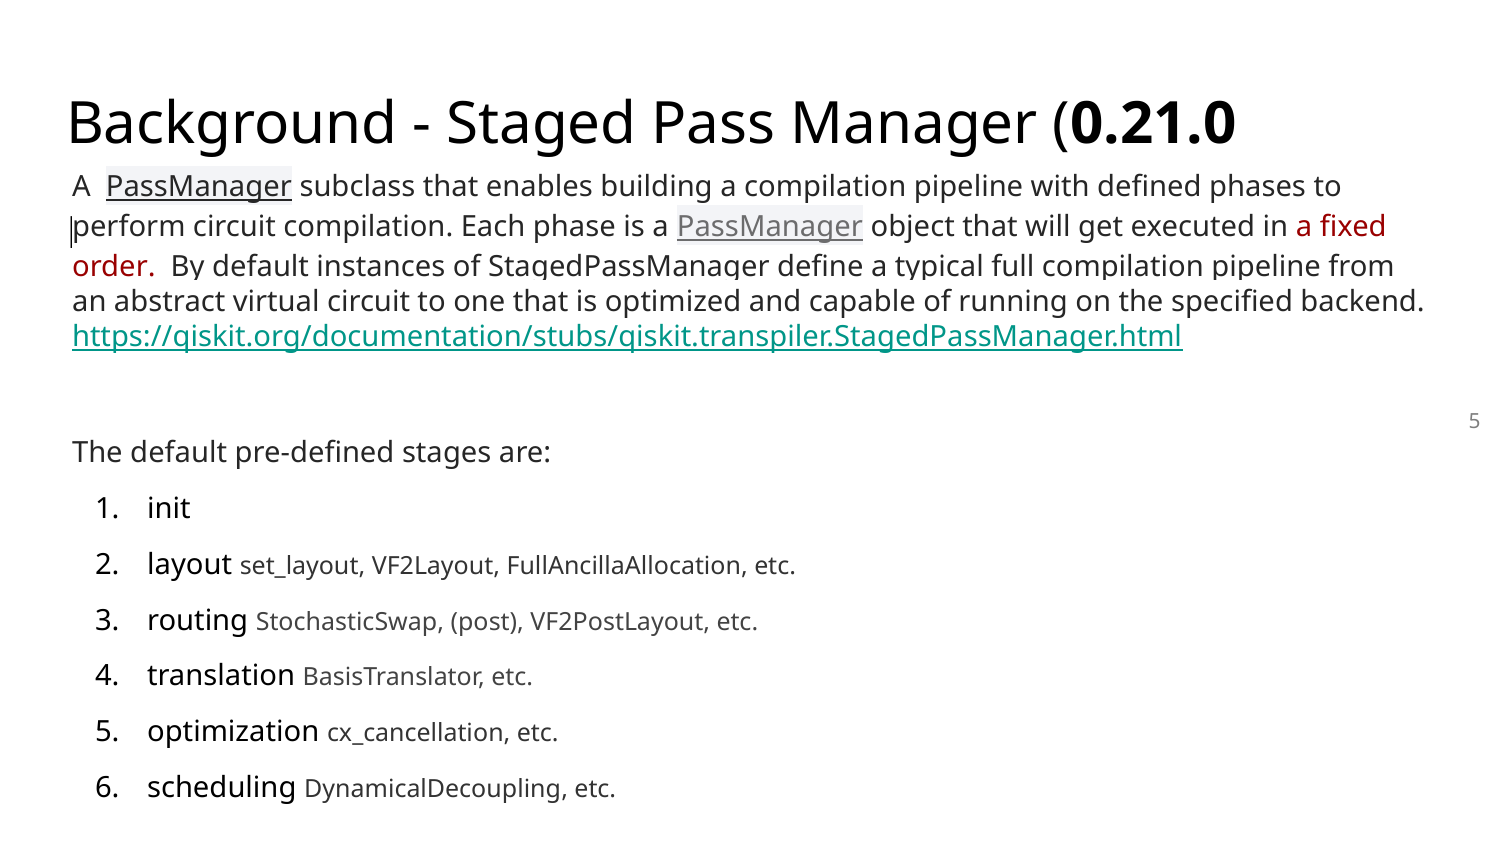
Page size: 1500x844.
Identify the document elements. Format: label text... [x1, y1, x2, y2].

text_box A PassManager subclass that enables building a compilation pipeline with defined phases to perform circuit compilation. Each phase is a PassManager object that will get executed in a fixed order. By default instances of StagedPassManager define a typical full compilation pipeline from an abstract virtual circuit to one that is optimized and capable of running on the specified backend. https://qiskit.org/documentation/stubs/qiskit.transpiler.StagedPassManager.html The default pre-defined stages are: init layout set_layout, VF2Layout, FullAncillaAllocation, etc. routing StochasticSwap, (post), VF2PostLayout, etc. translation BasisTranslator, etc. optimization cx_cancellation, etc. scheduling DynamicalDecoupling, etc. [57, 152, 1443, 819]
slide_number 5 [1443, 377, 1496, 466]
text_box Background - Staged Pass Manager (0.21.0 released) [51, 35, 1449, 134]
